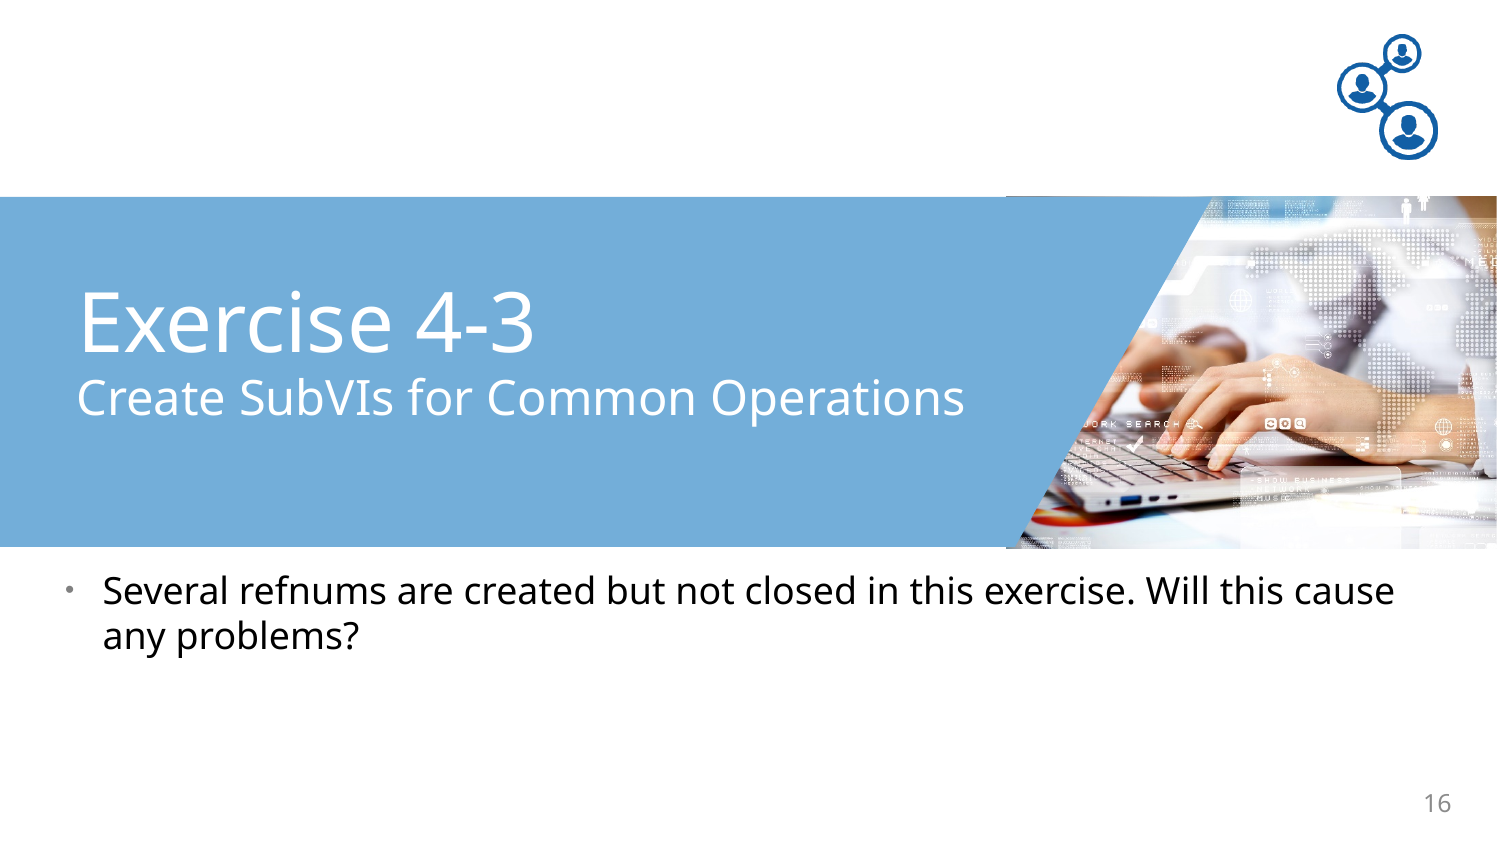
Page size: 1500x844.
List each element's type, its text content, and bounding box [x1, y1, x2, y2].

picture [1006, 196, 1497, 549]
picture [1337, 34, 1438, 160]
list Create SubVIs for Common Operations [61, 370, 1057, 456]
list Exercise 4-3 [62, 281, 1058, 367]
list Several refnums are created but not closed in this exercise. Will this cause any problems? [50, 559, 1425, 772]
slide_number 16 [1400, 782, 1475, 828]
